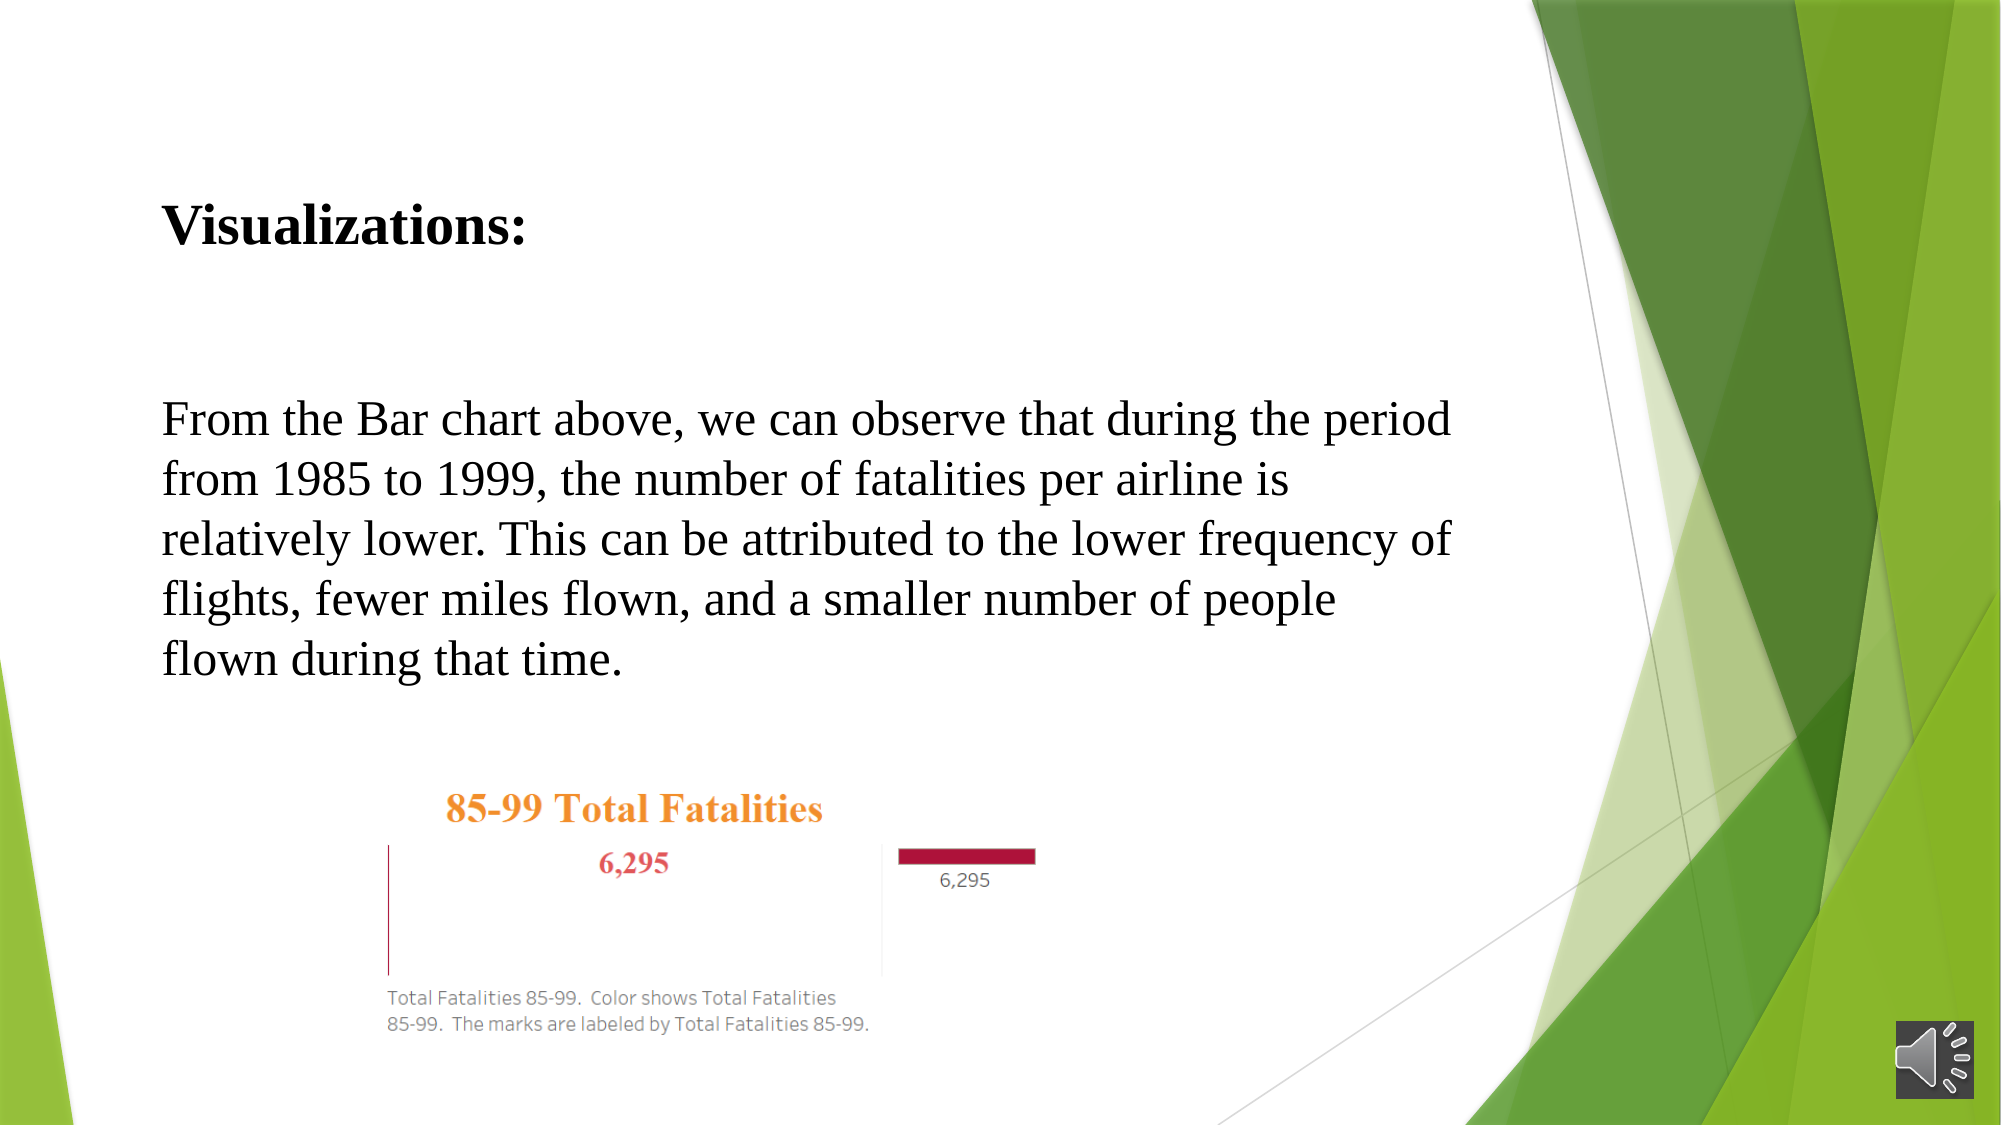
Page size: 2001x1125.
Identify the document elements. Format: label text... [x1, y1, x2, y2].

picture [387, 769, 1041, 1038]
title Visualizations: From the Bar chart above, we can observe that during the period from 1985 to 1999, the number of fatalities per airline is relatively lower. This can be attributed to the lower frequency of flights, fewer miles flown, and a smaller number of people flown during that time. [146, 140, 1472, 852]
picture [1894, 1019, 1976, 1101]
